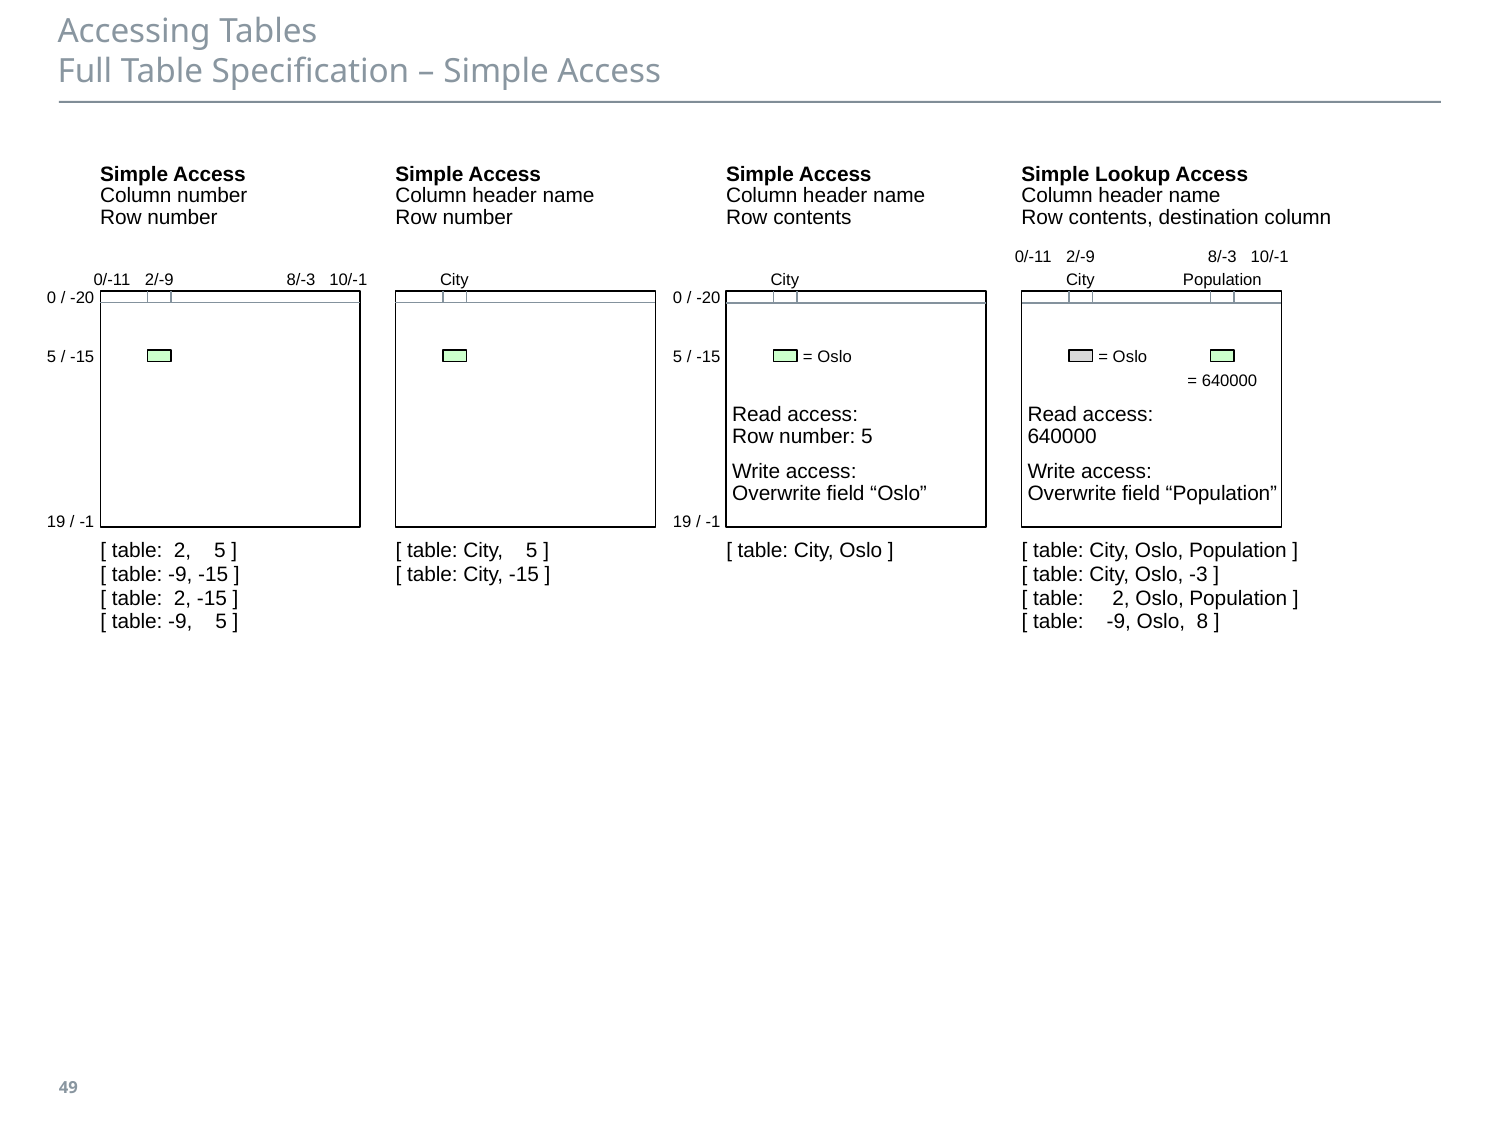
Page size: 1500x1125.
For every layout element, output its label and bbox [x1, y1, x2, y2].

title [57, 1, 1440, 96]
text_box [1019, 537, 1284, 624]
text_box [1019, 159, 1284, 529]
text_box [1256, 241, 1283, 269]
text_box [75, 265, 362, 529]
text_box [700, 265, 988, 529]
text_box [724, 537, 988, 624]
text_box [98, 537, 362, 624]
text_box [393, 265, 657, 529]
text_box [724, 159, 905, 246]
text_box [98, 159, 279, 246]
text_box [393, 537, 657, 624]
text_box [393, 159, 575, 246]
